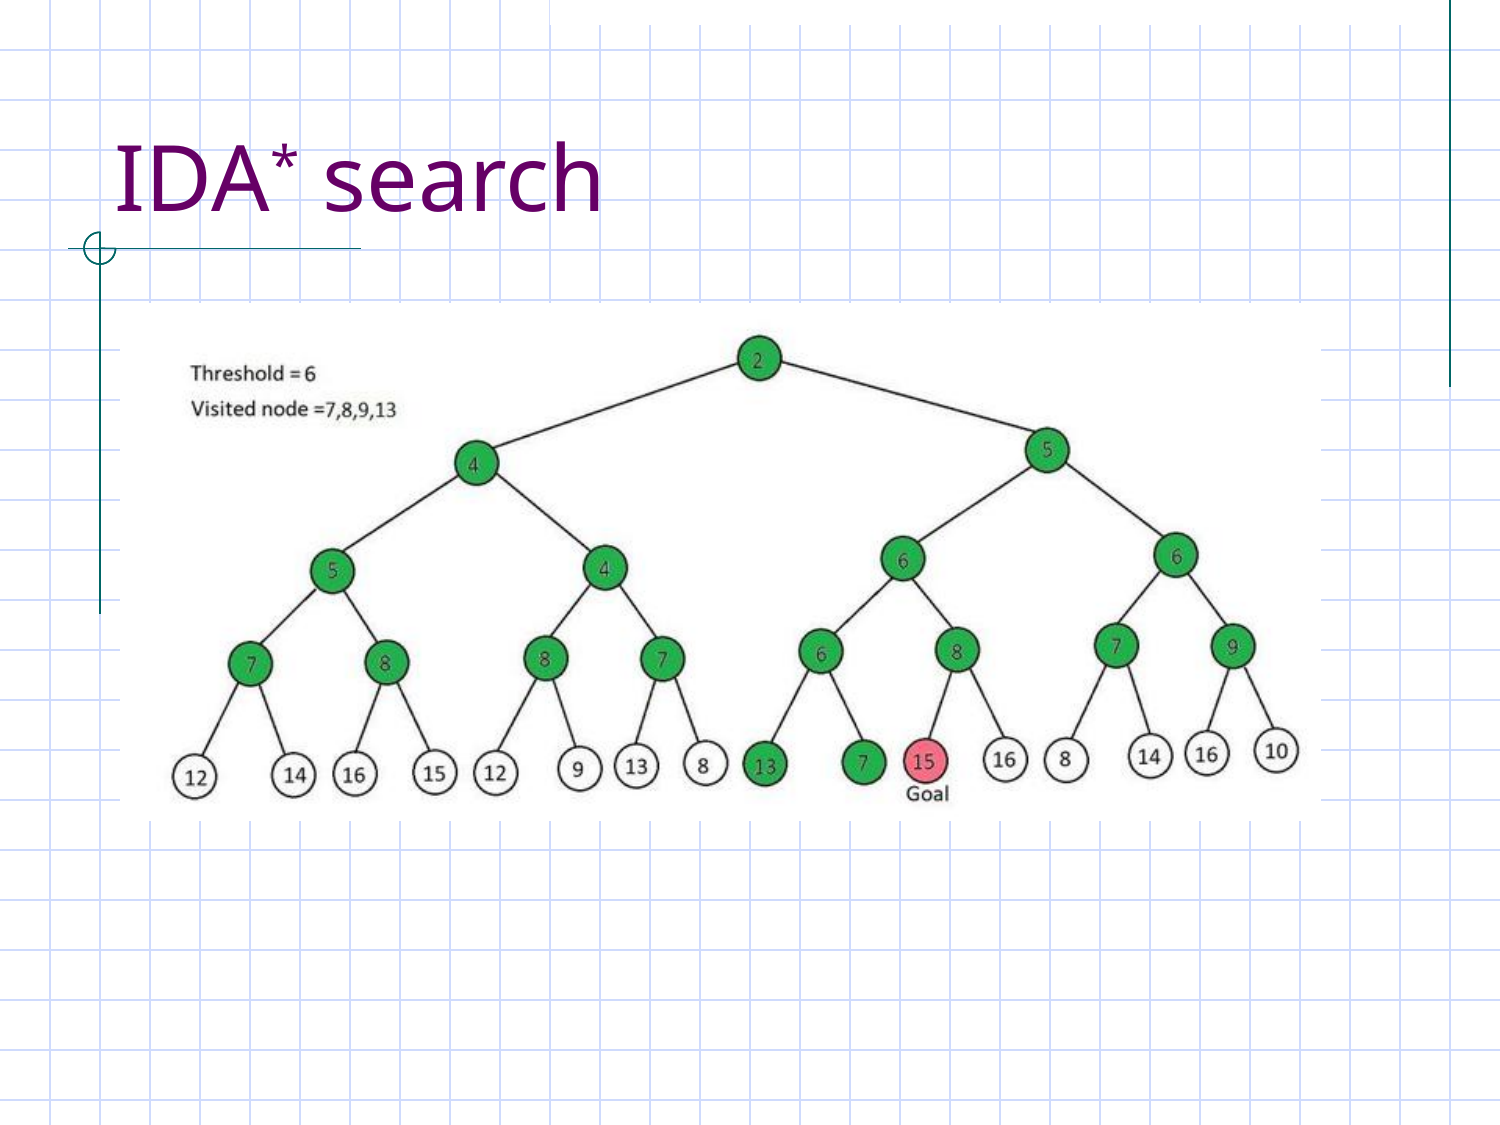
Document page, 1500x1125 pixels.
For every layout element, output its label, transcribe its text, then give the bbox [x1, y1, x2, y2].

title IDA* search [99, 50, 1375, 238]
picture [119, 303, 1321, 822]
